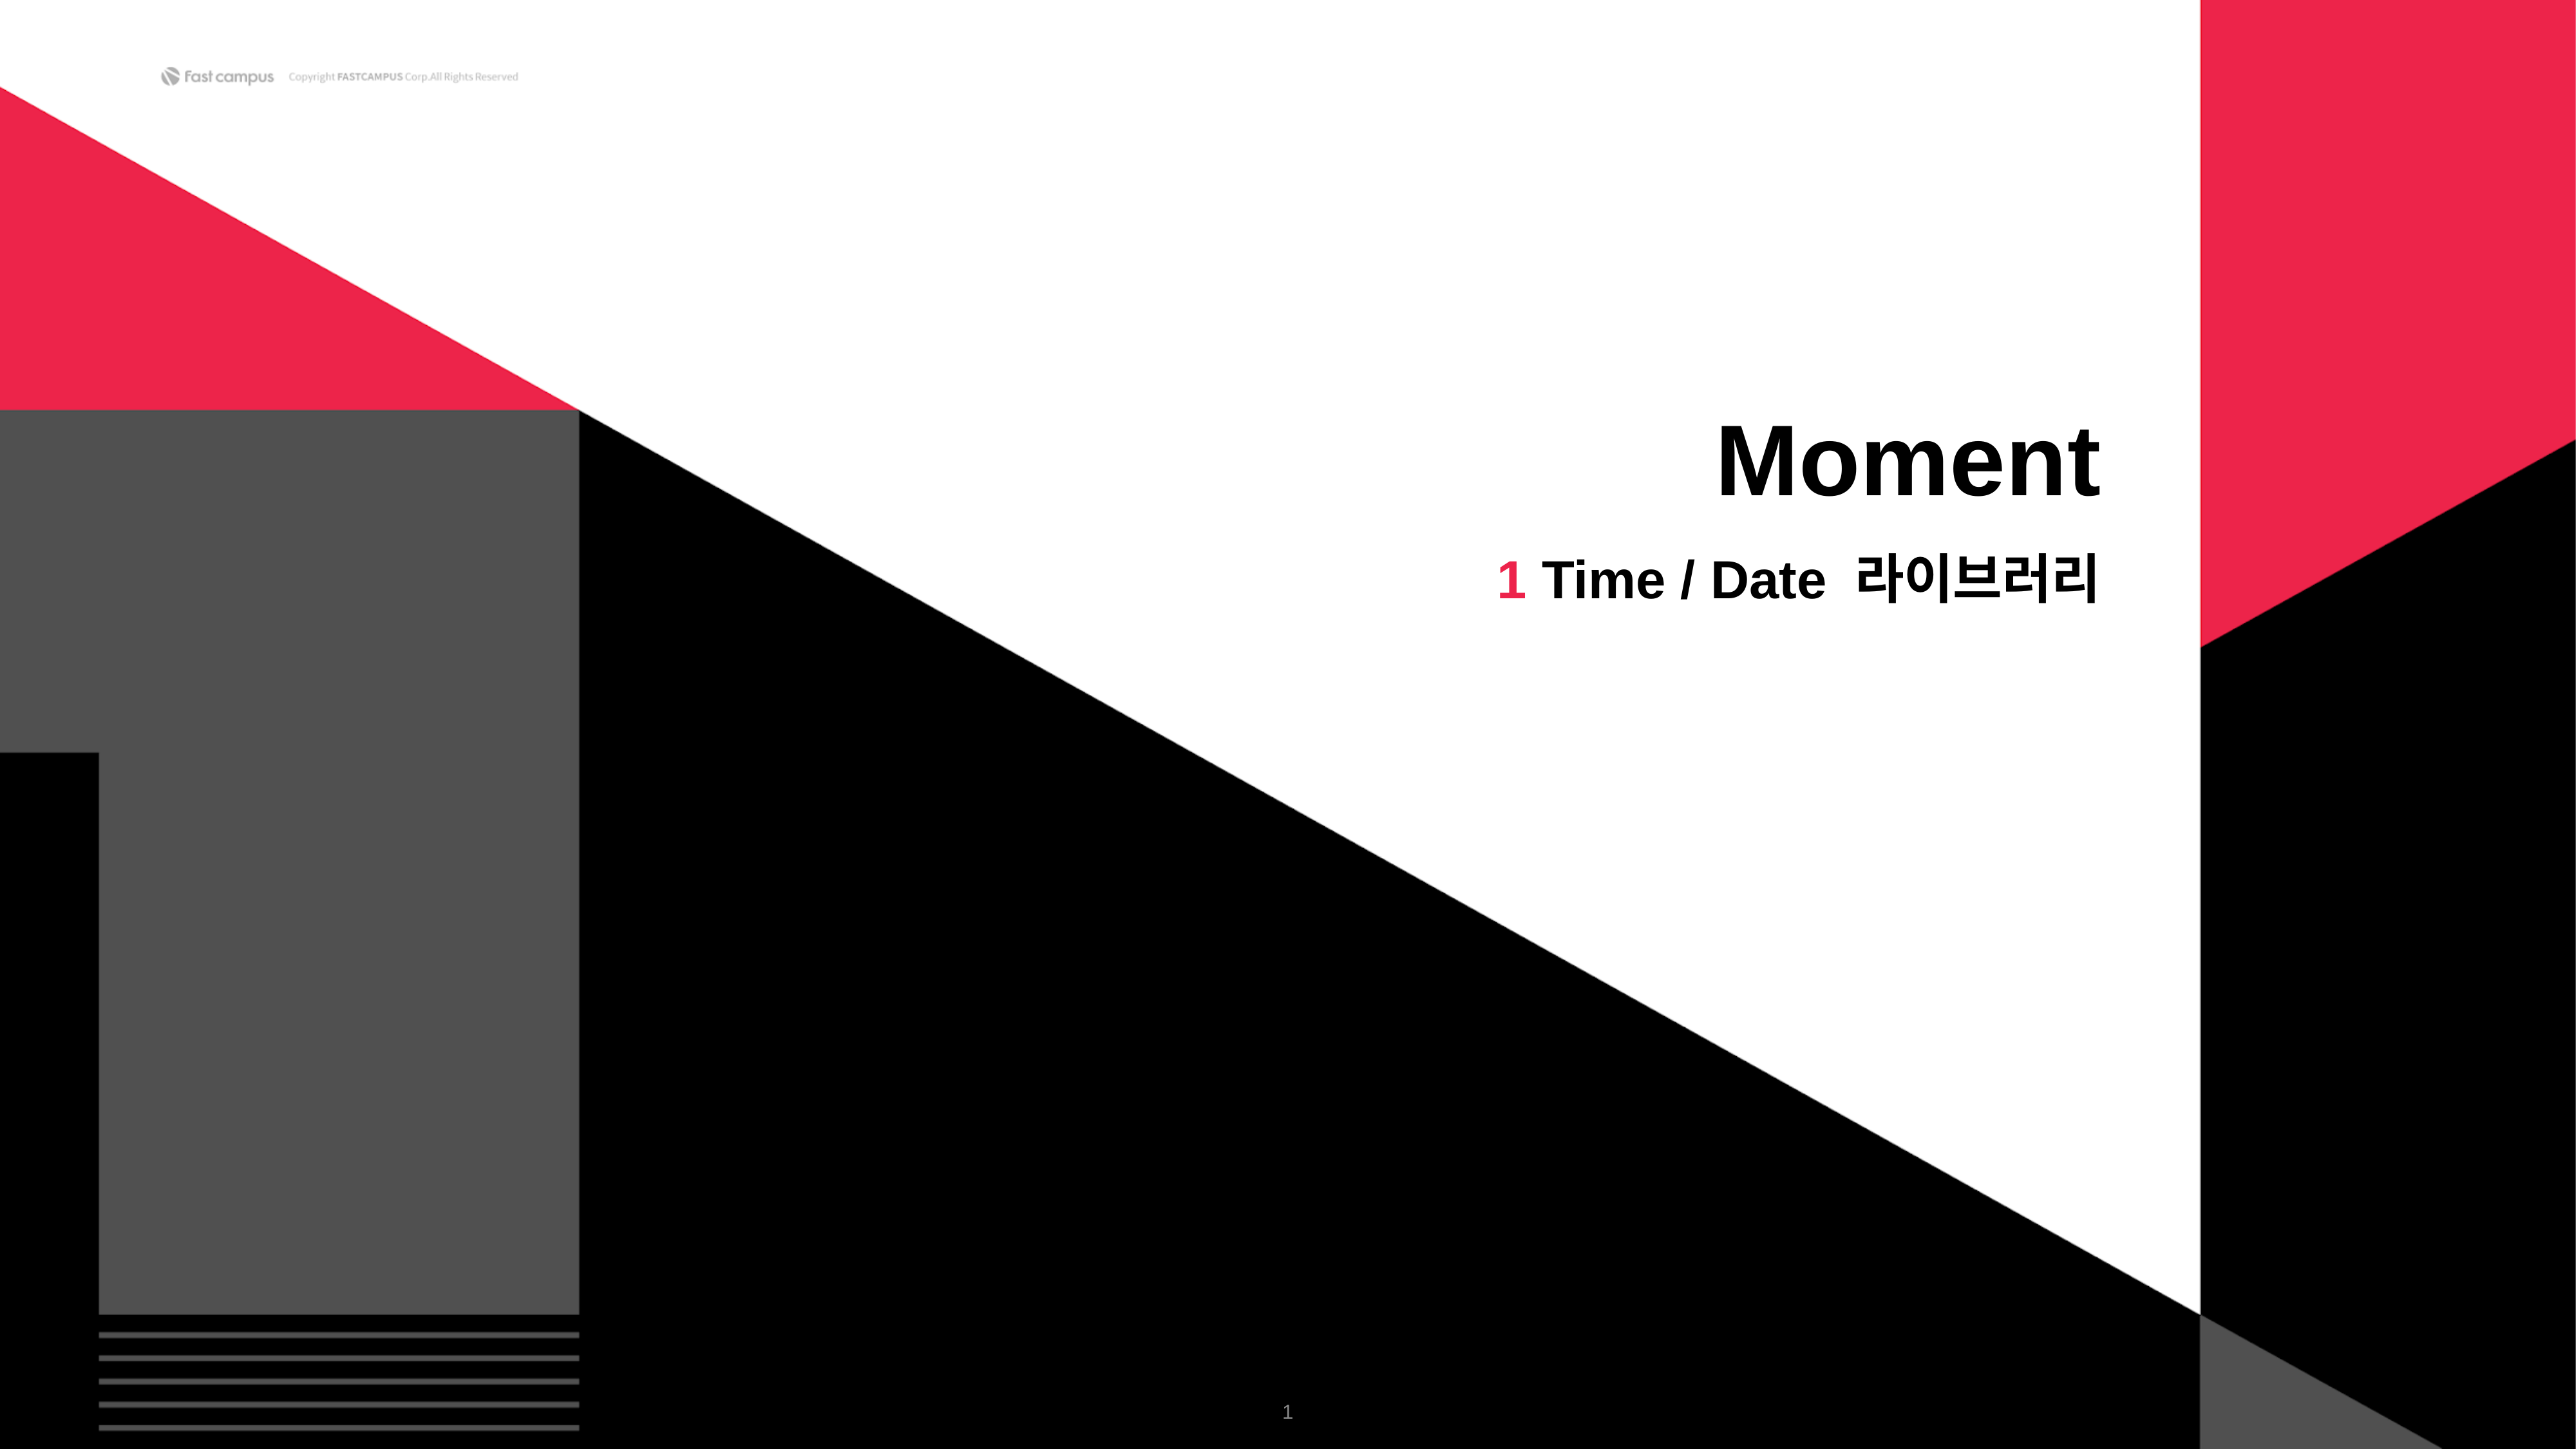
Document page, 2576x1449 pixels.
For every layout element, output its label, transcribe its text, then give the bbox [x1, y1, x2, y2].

slide_number ‹#› [998, 1372, 1578, 1449]
text_box Moment 1 Time / Date 라이브러리 [254, 390, 2107, 615]
picture [0, 0, 2576, 1449]
